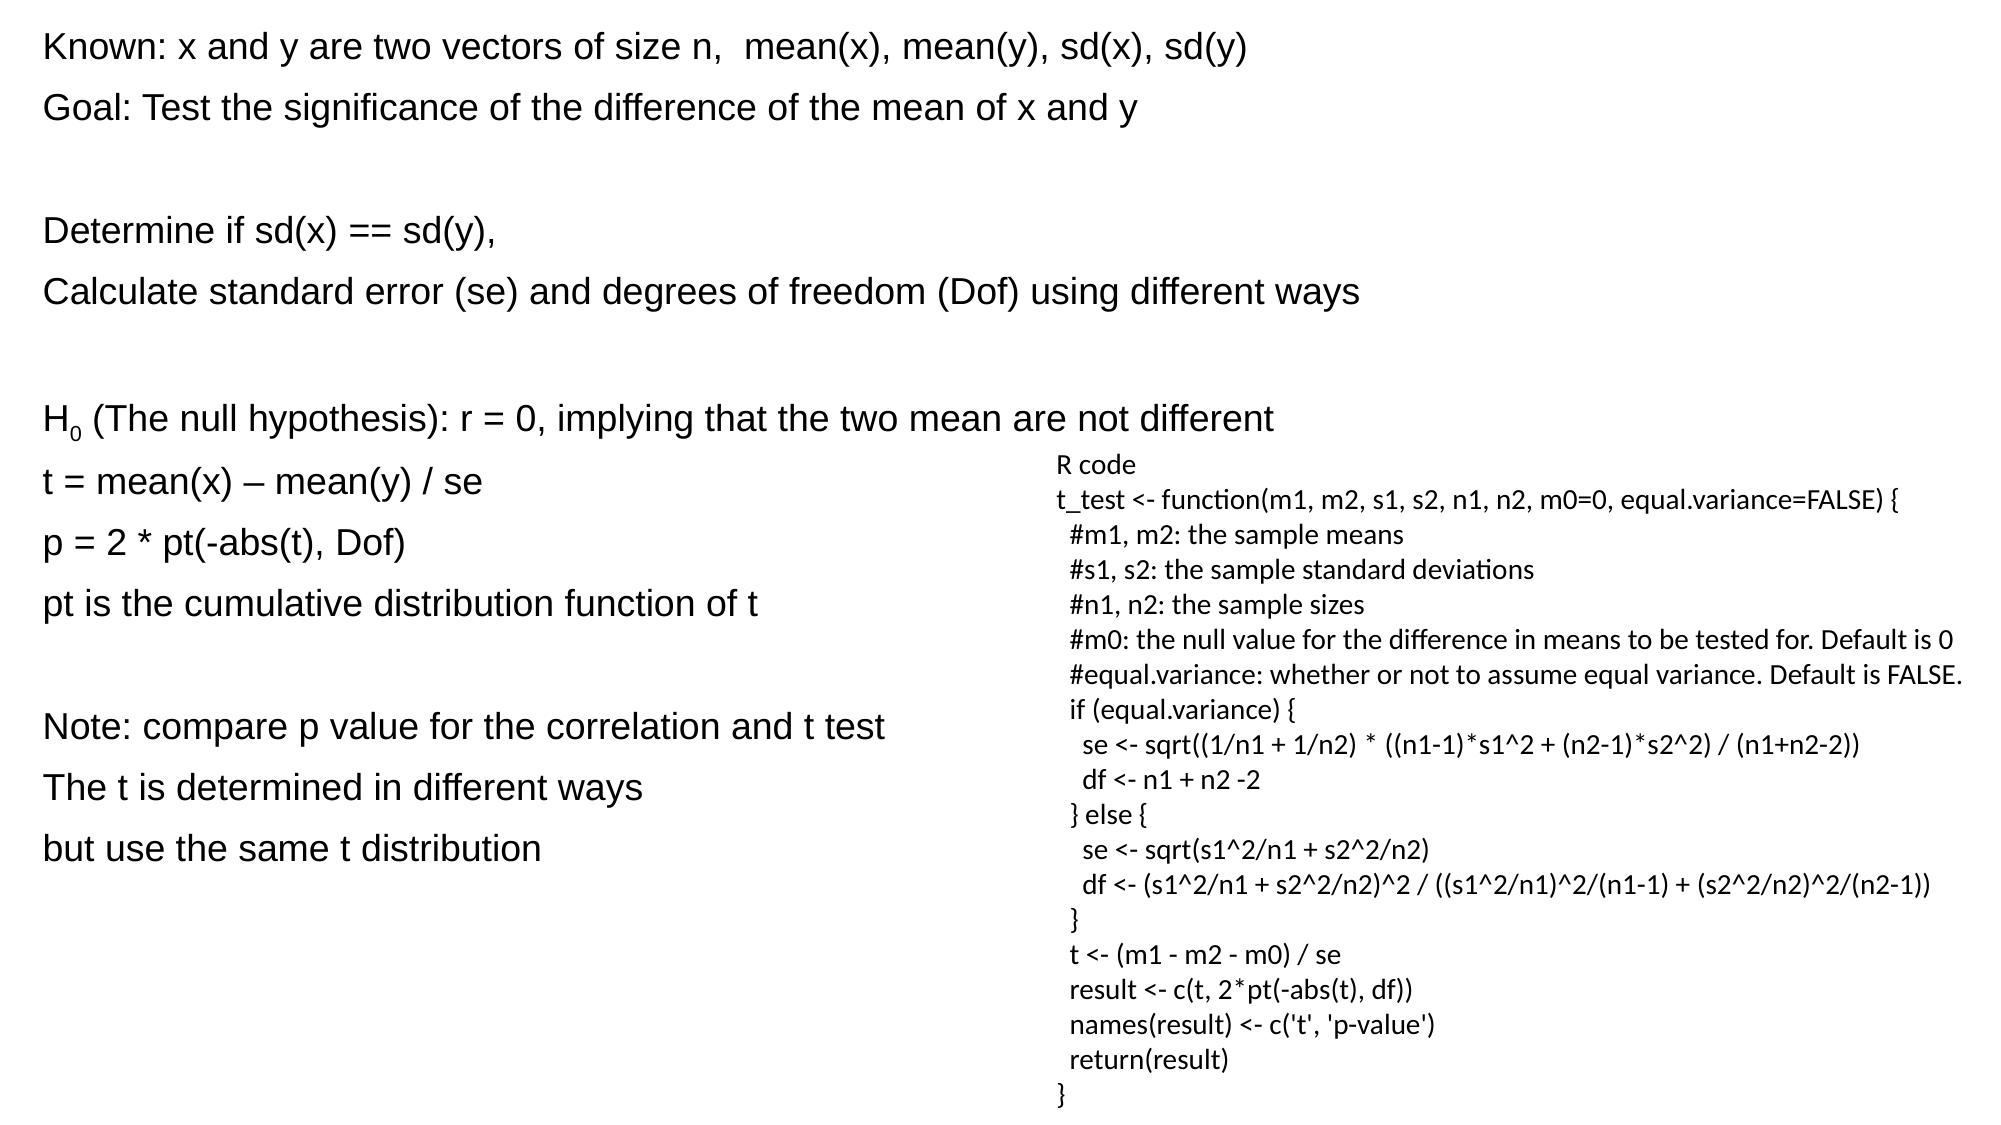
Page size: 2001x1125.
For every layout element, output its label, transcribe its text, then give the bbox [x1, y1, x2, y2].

text_box R code t_test <- function(m1, m2, s1, s2, n1, n2, m0=0, equal.variance=FALSE) { #m1, m2: the sample means #s1, s2: the sample standard deviations #n1, n2: the sample sizes #m0: the null value for the difference in means to be tested for. Default is 0 #equal.variance: whether or not to assume equal variance. Default is FALSE. if (equal.variance) { se <- sqrt((1/n1 + 1/n2) * ((n1-1)*s1^2 + (n2-1)*s2^2) / (n1+n2-2)) df <- n1 + n2 -2 } else { se <- sqrt(s1^2/n1 + s2^2/n2) df <- (s1^2/n1 + s2^2/n2)^2 / ((s1^2/n1)^2/(n1-1) + (s2^2/n2)^2/(n2-1)) } t <- (m1 - m2 - m0) / se result <- c(t, 2*pt(-abs(t), df)) names(result) <- c('t', 'p-value') return(result) } [1041, 438, 2000, 1118]
list Known: x and y are two vectors of size n, mean(x), mean(y), sd(x), sd(y) Goal: Test the significance of the difference of the mean of x and y Determine if sd(x) == sd(y), Calculate standard error (se) and degrees of freedom (Dof) using different ways H0 (The null hypothesis): r = 0, implying that the two mean are not different t = mean(x) – mean(y) / se p = 2 * pt(-abs(t), Dof) pt is the cumulative distribution function of t Note: compare p value for the correlation and t test The t is determined in different ways but use the same t distribution [27, 19, 1404, 1077]
